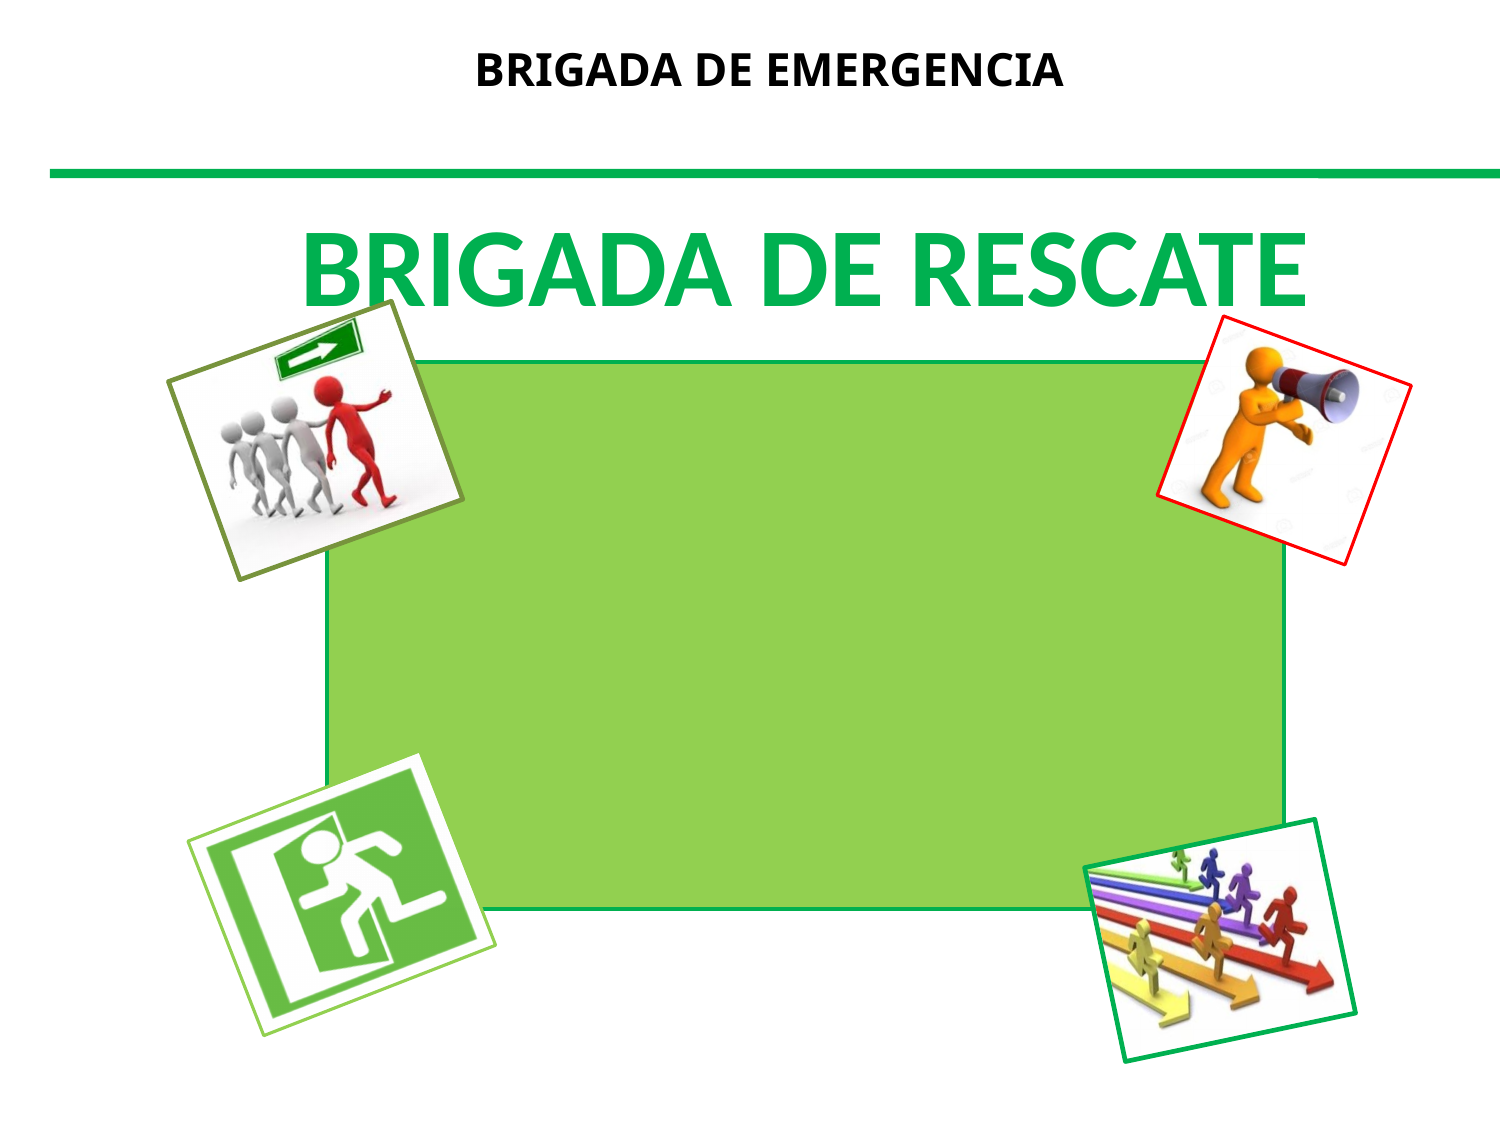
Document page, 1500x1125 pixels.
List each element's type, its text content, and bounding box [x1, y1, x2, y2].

text_box [325, 360, 1286, 911]
picture [172, 305, 459, 576]
text_box BRIGADA DE RESCATE [285, 186, 1326, 336]
picture [1160, 319, 1408, 562]
picture [191, 754, 493, 1033]
text_box BRIGADA DE EMERGENCIA [379, 32, 1171, 152]
picture [1088, 823, 1352, 1058]
